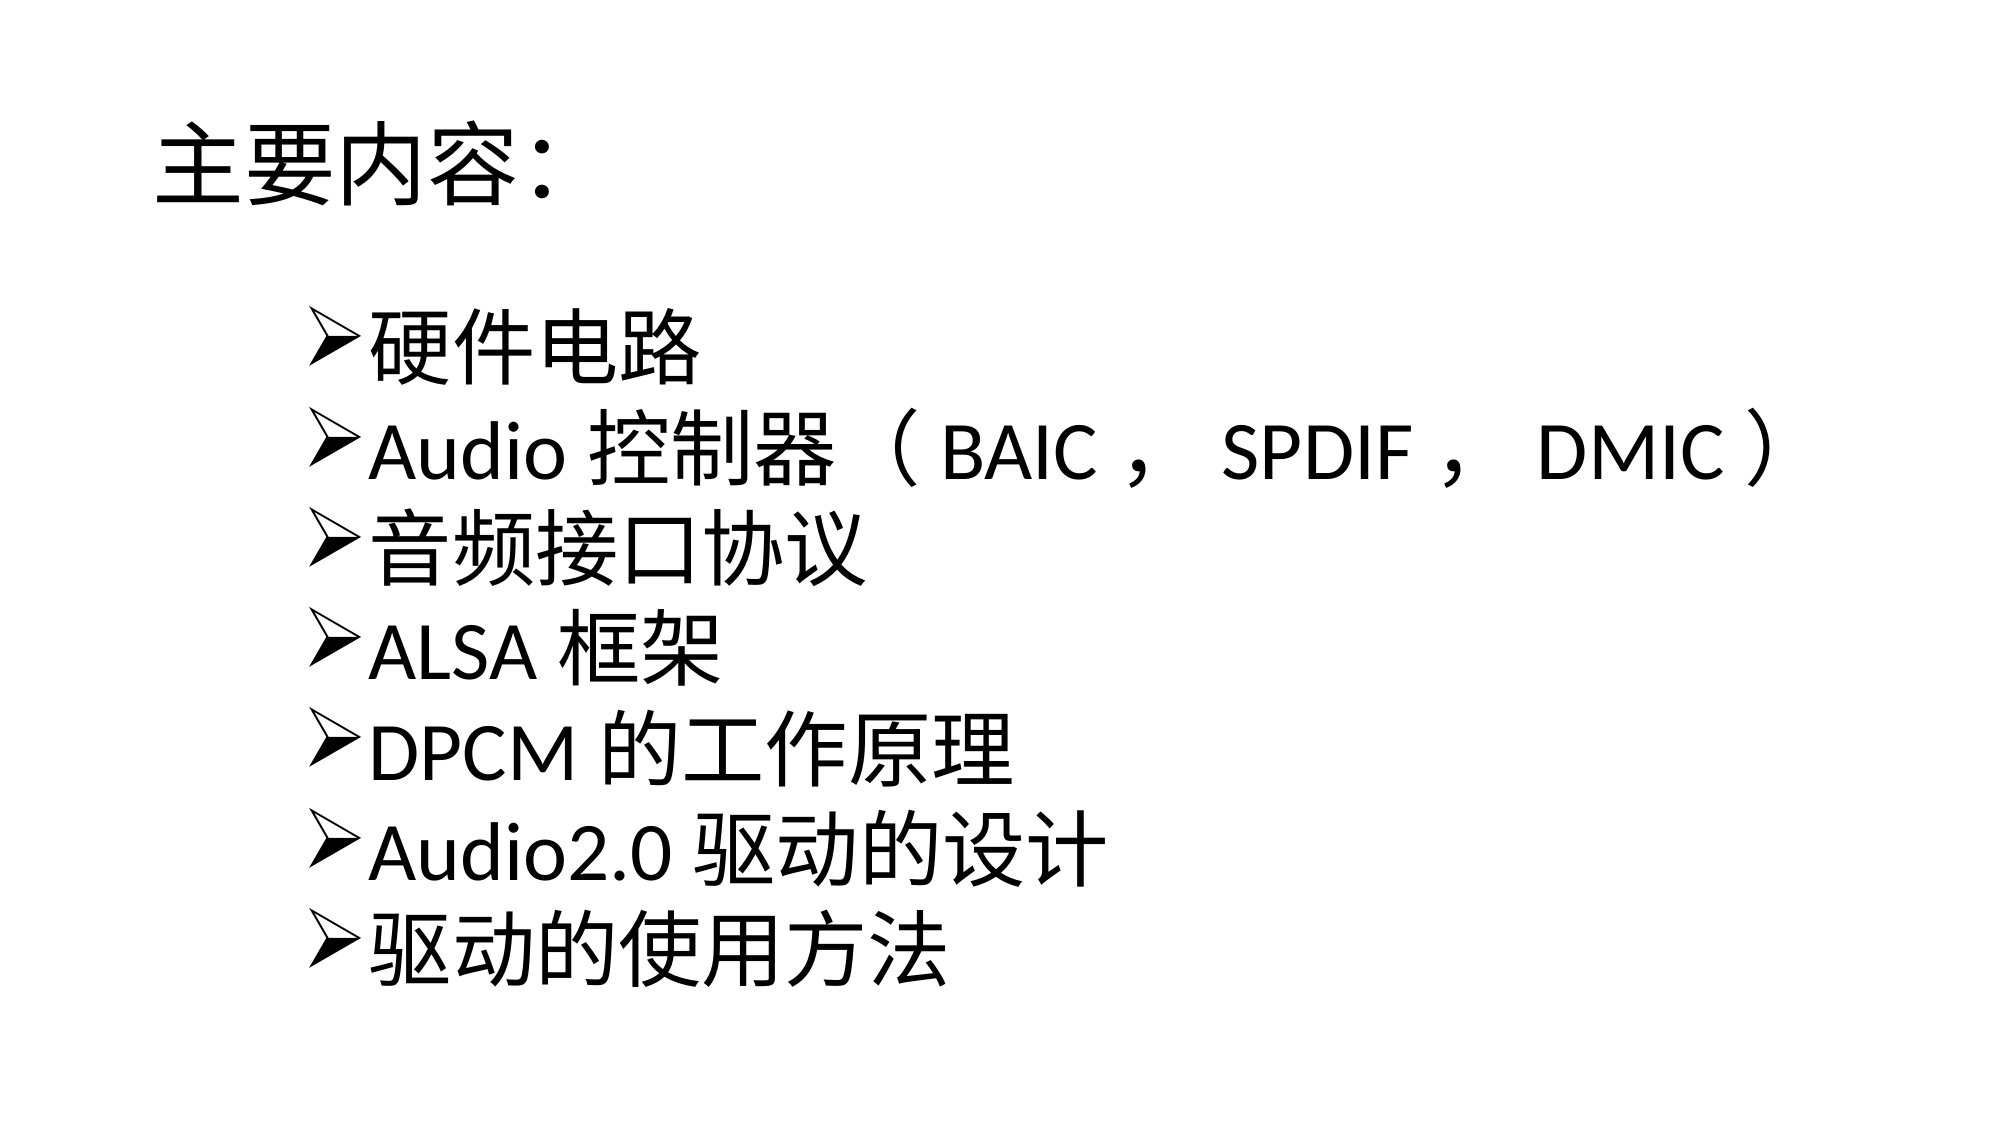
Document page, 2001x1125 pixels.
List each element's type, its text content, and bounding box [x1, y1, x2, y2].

list 硬件电路 Audio控制器（BAIC，SPDIF，DMIC） 音频接口协议 ALSA框架 DPCM的工作原理 Audio2.0驱动的设计 驱动的使用方法 [137, 299, 1863, 1014]
title 主要内容： [137, 59, 1863, 278]
